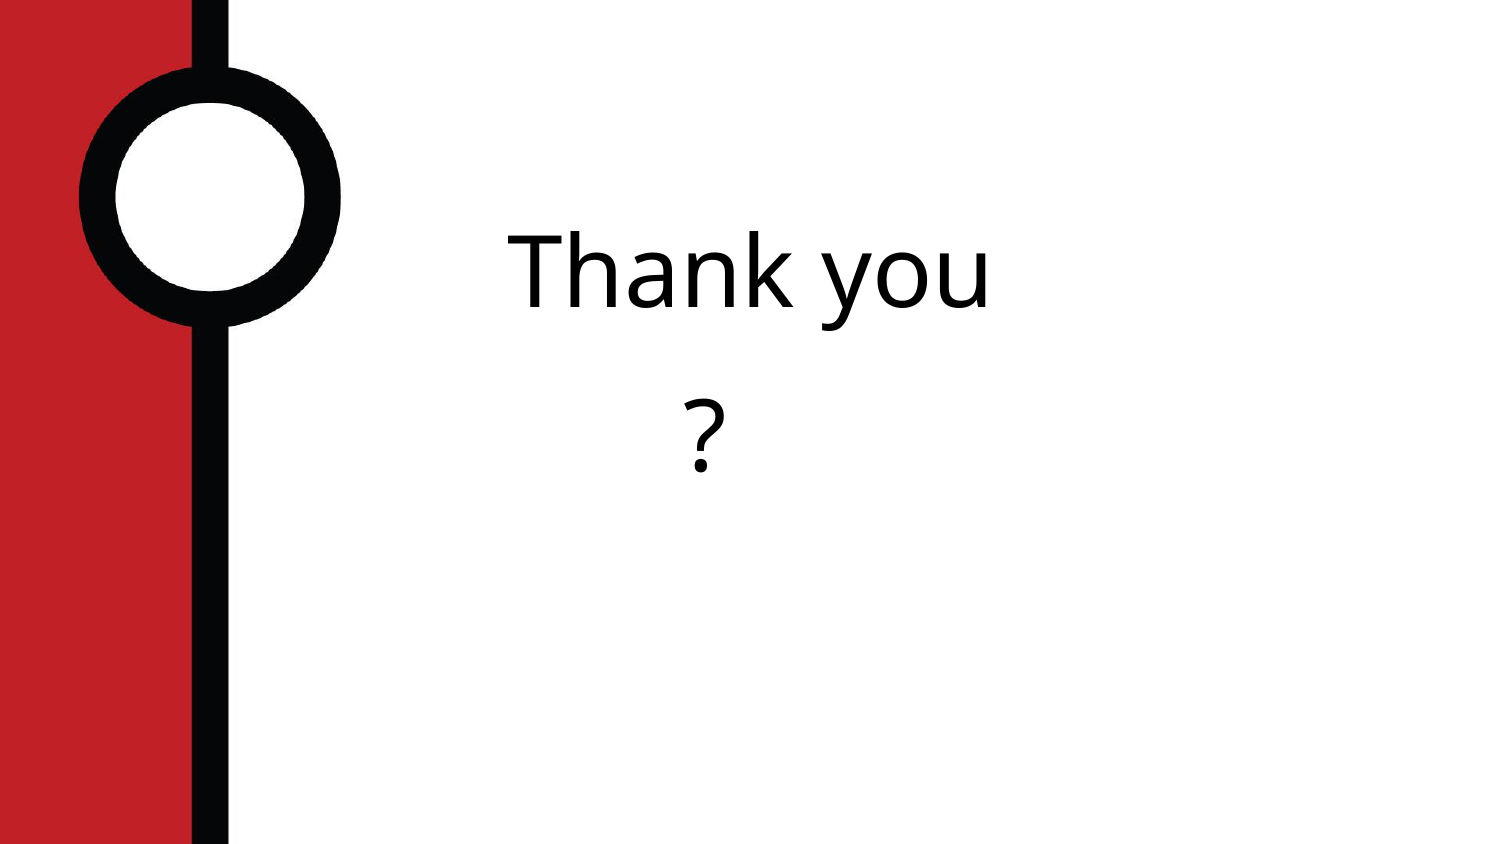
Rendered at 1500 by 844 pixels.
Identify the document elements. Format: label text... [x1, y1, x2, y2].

text_box ? [668, 356, 864, 487]
picture [0, 0, 1500, 844]
text_box Thank you [492, 192, 1215, 355]
